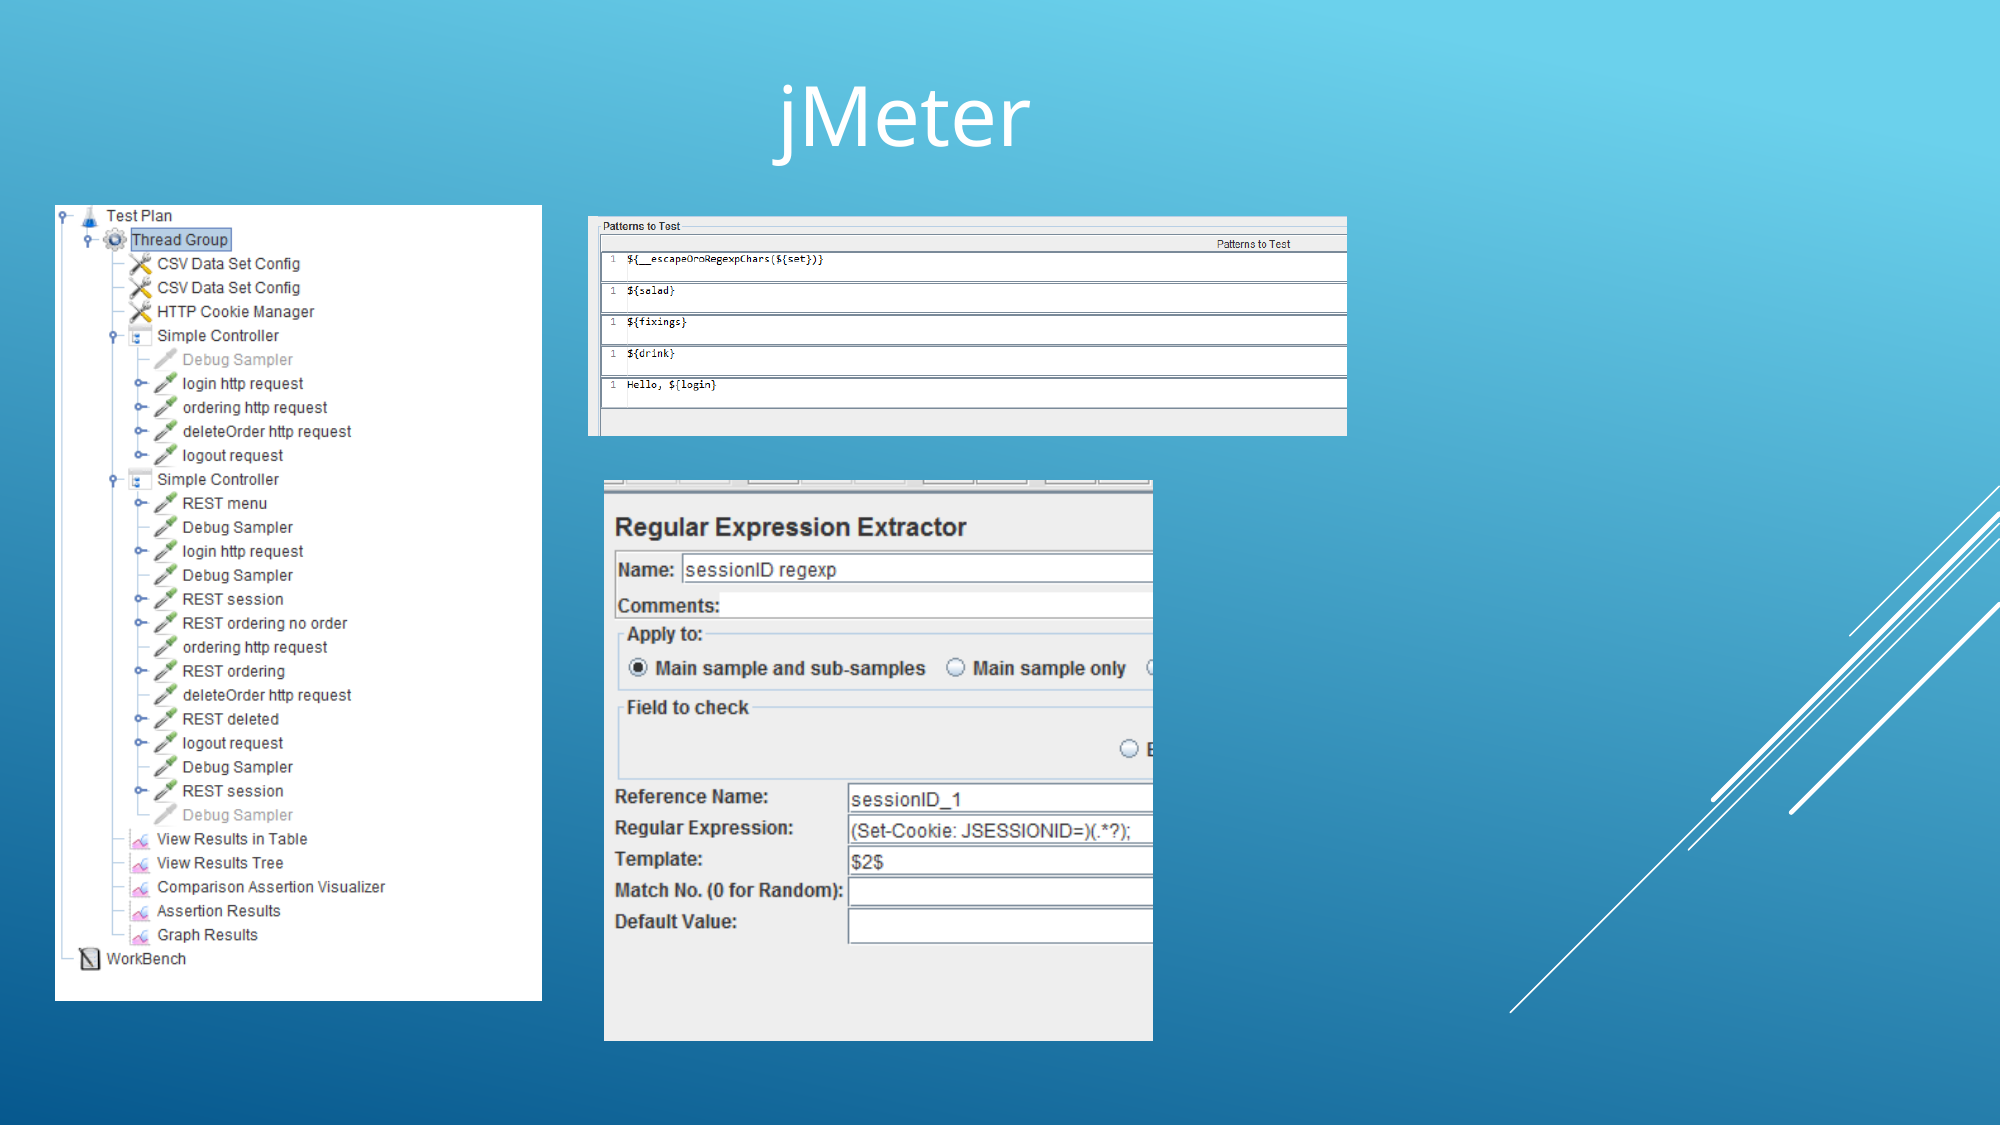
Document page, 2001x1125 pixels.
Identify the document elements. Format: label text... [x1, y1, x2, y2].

text_box jMeter [762, 55, 1048, 171]
picture [587, 216, 1347, 437]
picture [55, 205, 542, 1002]
picture [603, 479, 1153, 1042]
